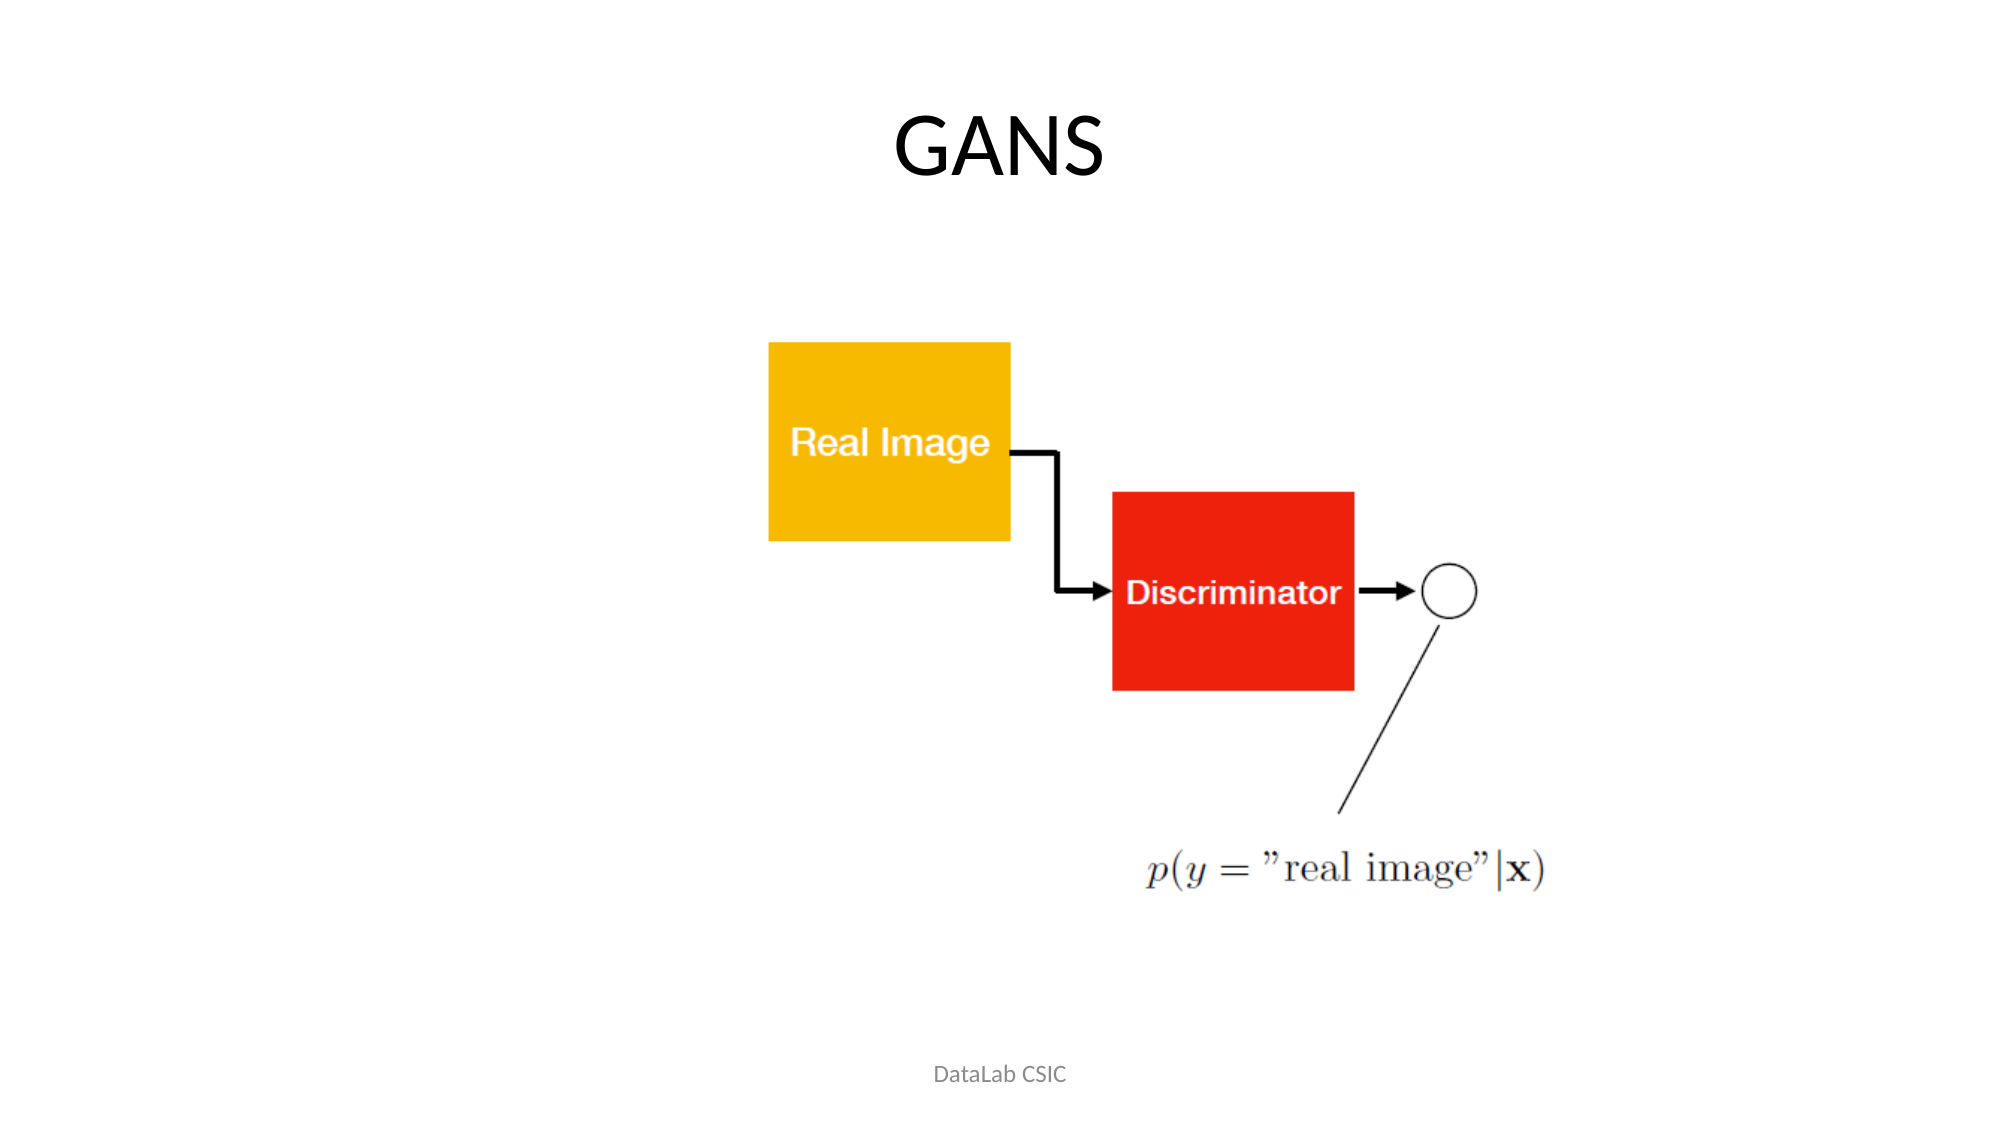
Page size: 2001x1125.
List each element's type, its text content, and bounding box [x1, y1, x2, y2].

title GANS [99, 45, 1900, 233]
footer DataLab CSIC [683, 1042, 1317, 1103]
picture [443, 299, 1557, 982]
